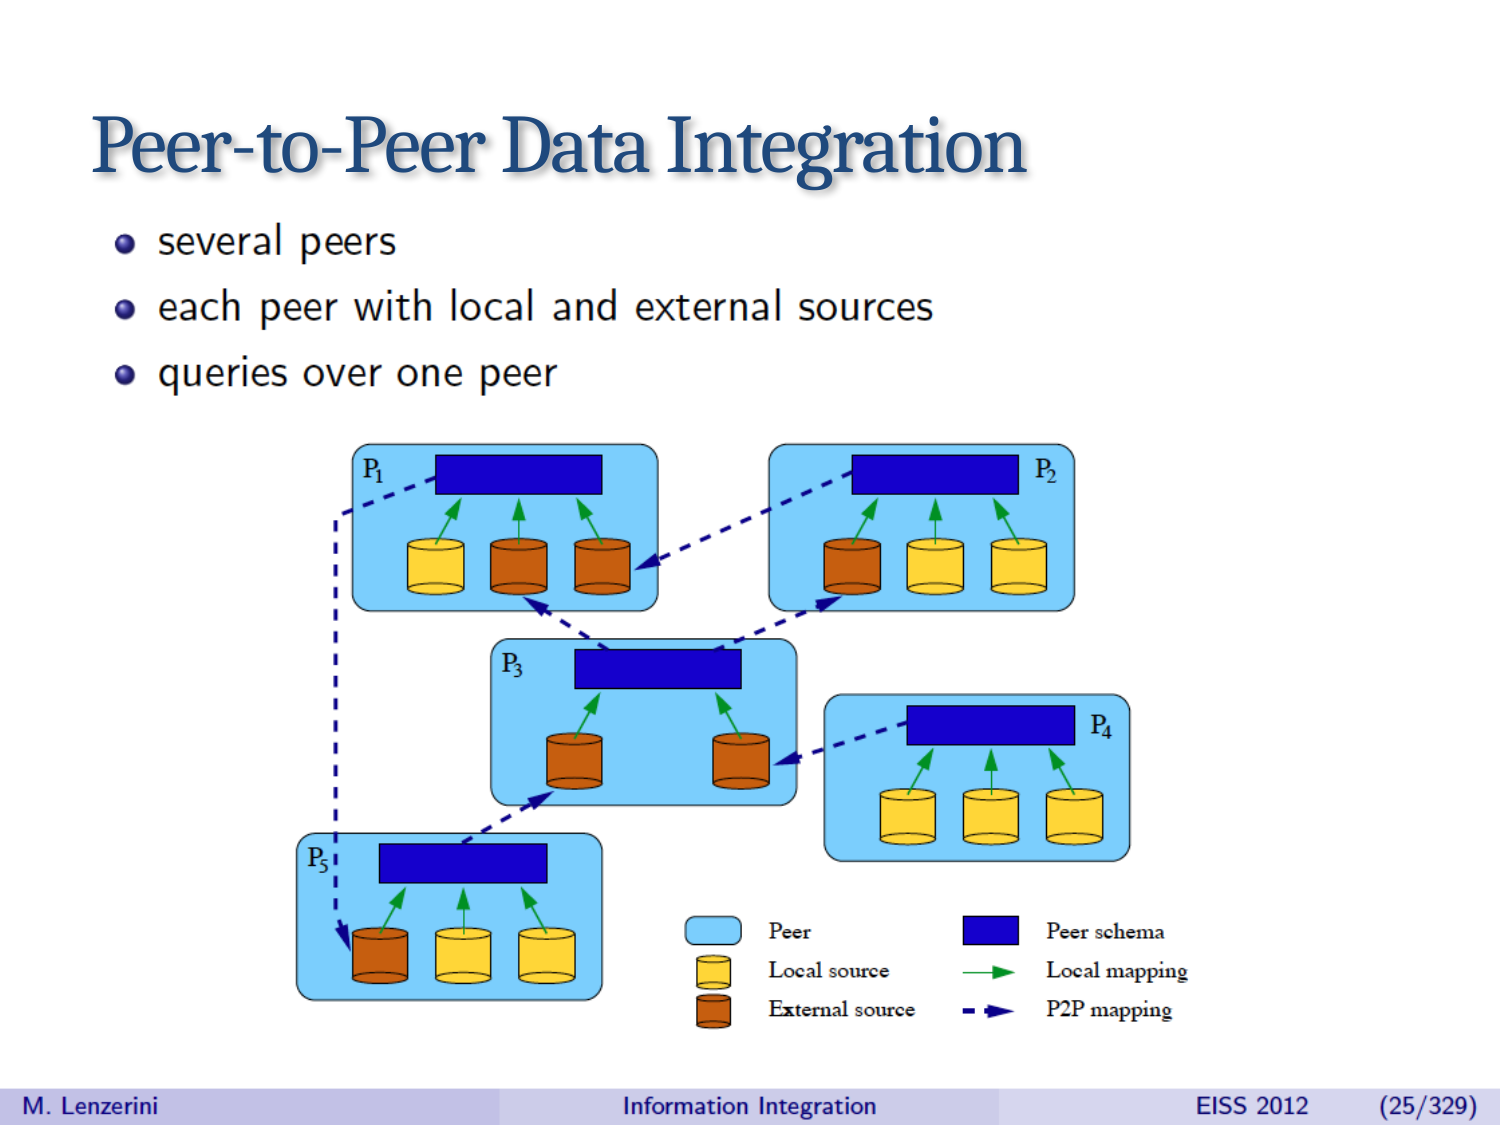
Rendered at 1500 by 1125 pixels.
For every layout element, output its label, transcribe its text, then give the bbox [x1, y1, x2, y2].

title Peer-to-Peer Data Integration [75, 45, 1434, 200]
picture [0, 207, 1500, 1125]
